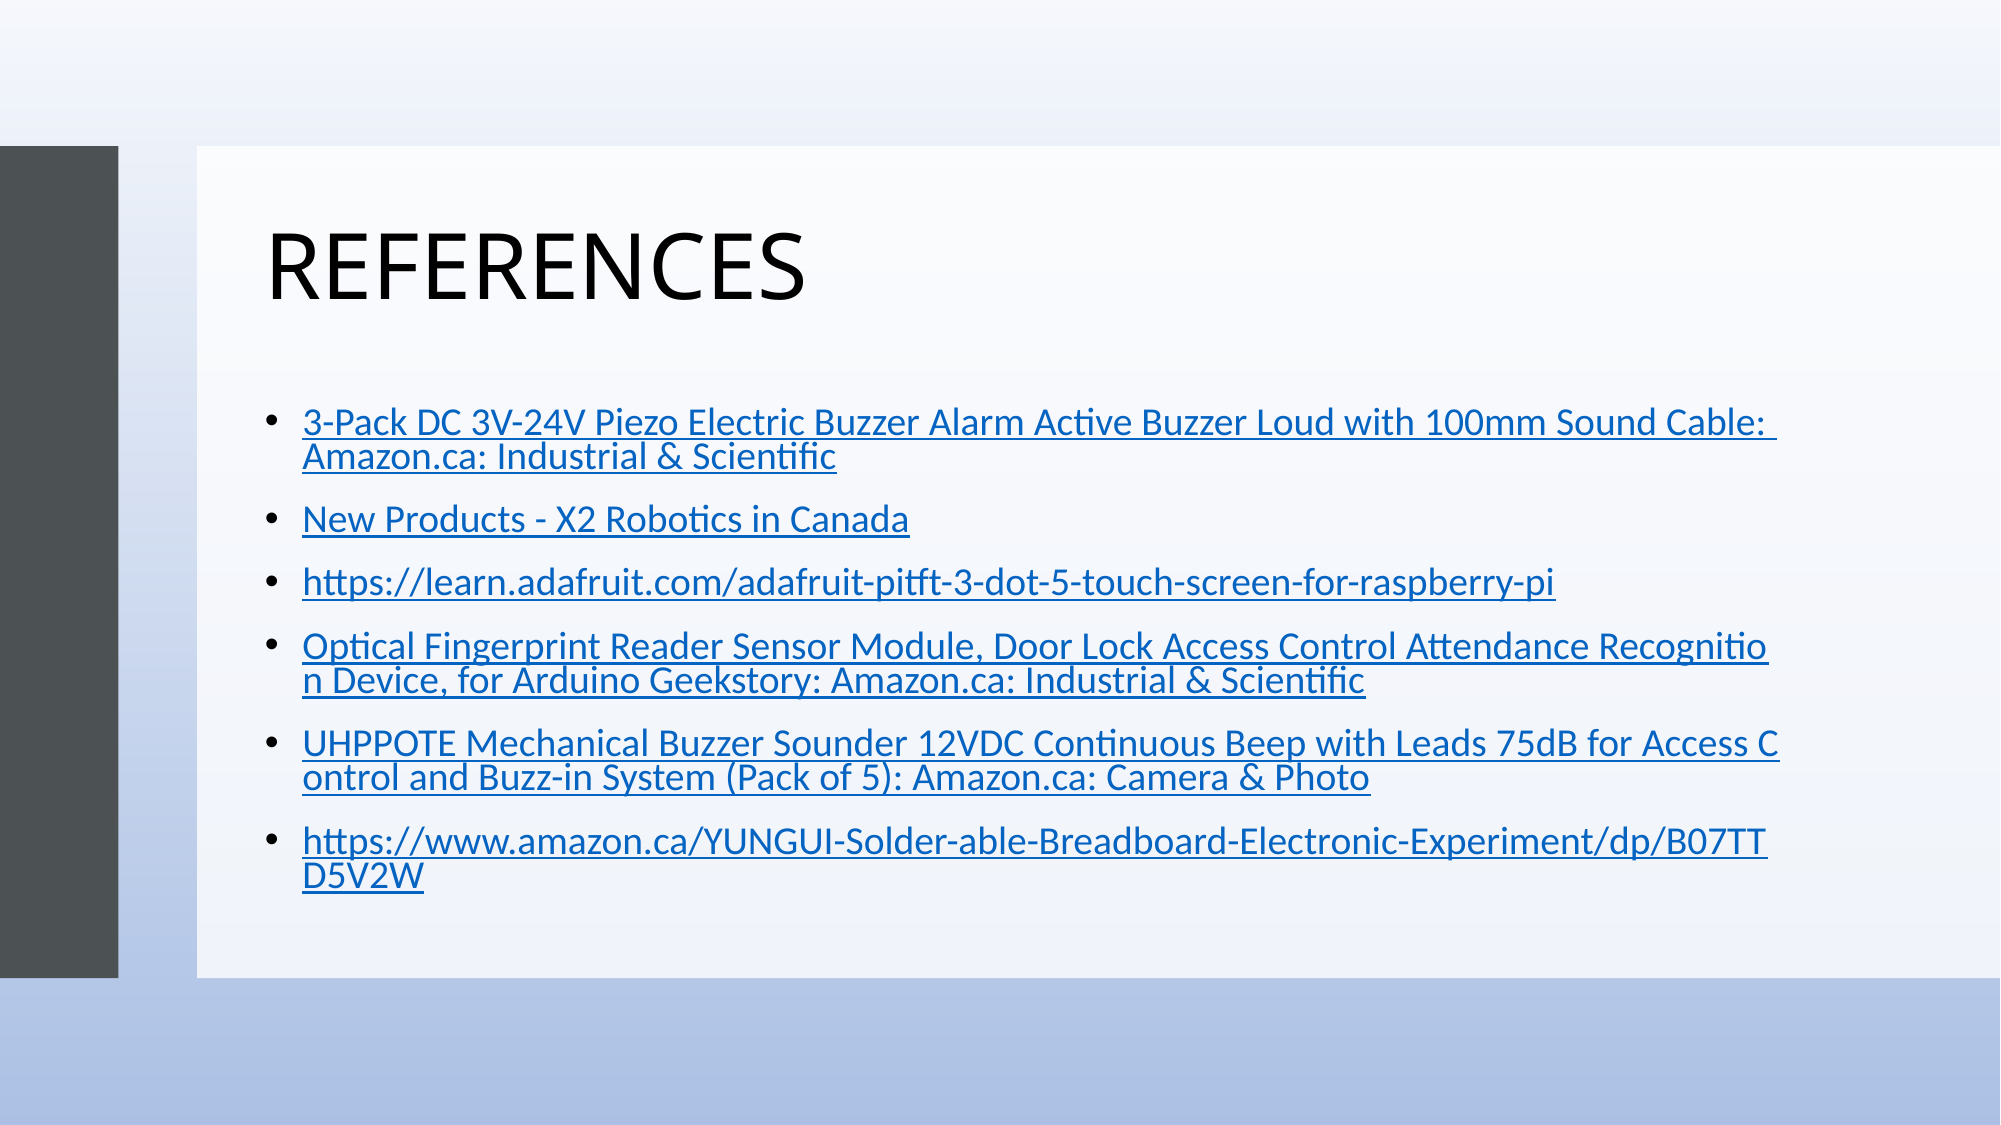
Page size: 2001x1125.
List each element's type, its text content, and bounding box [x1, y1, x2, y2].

title REFERENCES [249, 172, 1803, 368]
text_box [196, 145, 2000, 979]
text_box [0, 145, 119, 979]
text_box [0, 0, 2000, 1125]
list 3-Pack DC 3V-24V Piezo Electric Buzzer Alarm Active Buzzer Loud with 100mm Sound Cable: Amazon.ca: Industrial & Scientific New Products - X2 Robotics in Canada https://learn.adafruit.com/adafruit-pitft-3-dot-5-touch-screen-for-raspberry-pi Optical Fingerprint Reader Sensor Module, Door Lock Access Control Attendance Recognition Device, for Arduino Geekstory: Amazon.ca: Industrial & Scientific UHPPOTE Mechanical Buzzer Sounder 12VDC Continuous Beep with Leads 75dB for Access Control and Buzz-in System (Pack of 5): Amazon.ca: Camera & Photo https://www.amazon.ca/YUNGUI-Solder-able-Breadboard-Electronic-Experiment/dp/B07TTD5V2W [249, 393, 1803, 952]
